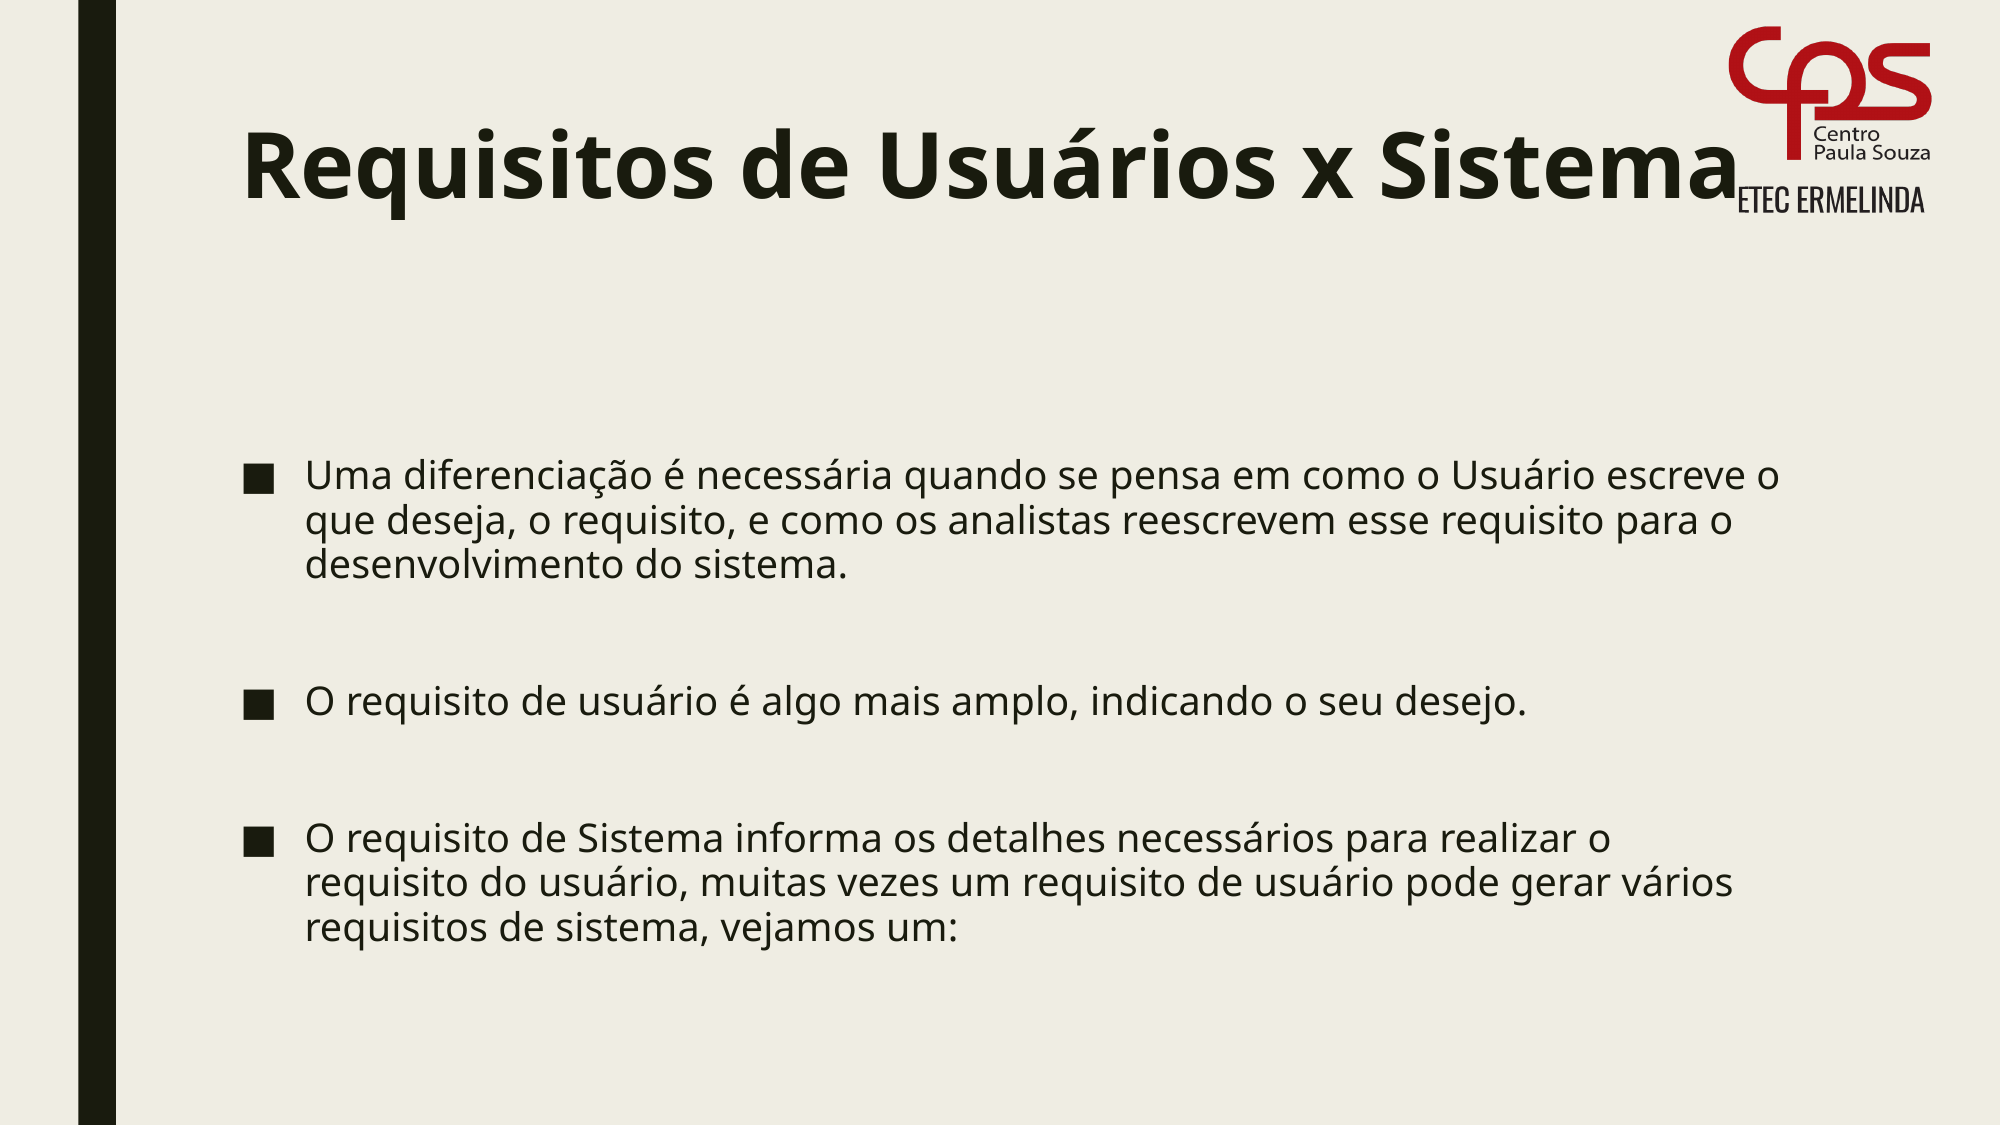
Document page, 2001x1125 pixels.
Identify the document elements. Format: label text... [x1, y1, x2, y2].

list Uma diferenciação é necessária quando se pensa em como o Usuário escreve o que deseja, o requisito, e como os analistas reescrevem esse requisito para o desenvolvimento do sistema. O requisito de usuário é algo mais amplo, indicando o seu desejo. O requisito de Sistema informa os detalhes necessários para realizar o requisito do usuário, muitas vezes um requisito de usuário pode gerar vários requisitos de sistema, vejamos um: [225, 375, 1800, 963]
picture [1724, 16, 1939, 231]
title Requisitos de Usuários x Sistema [225, 112, 1800, 357]
